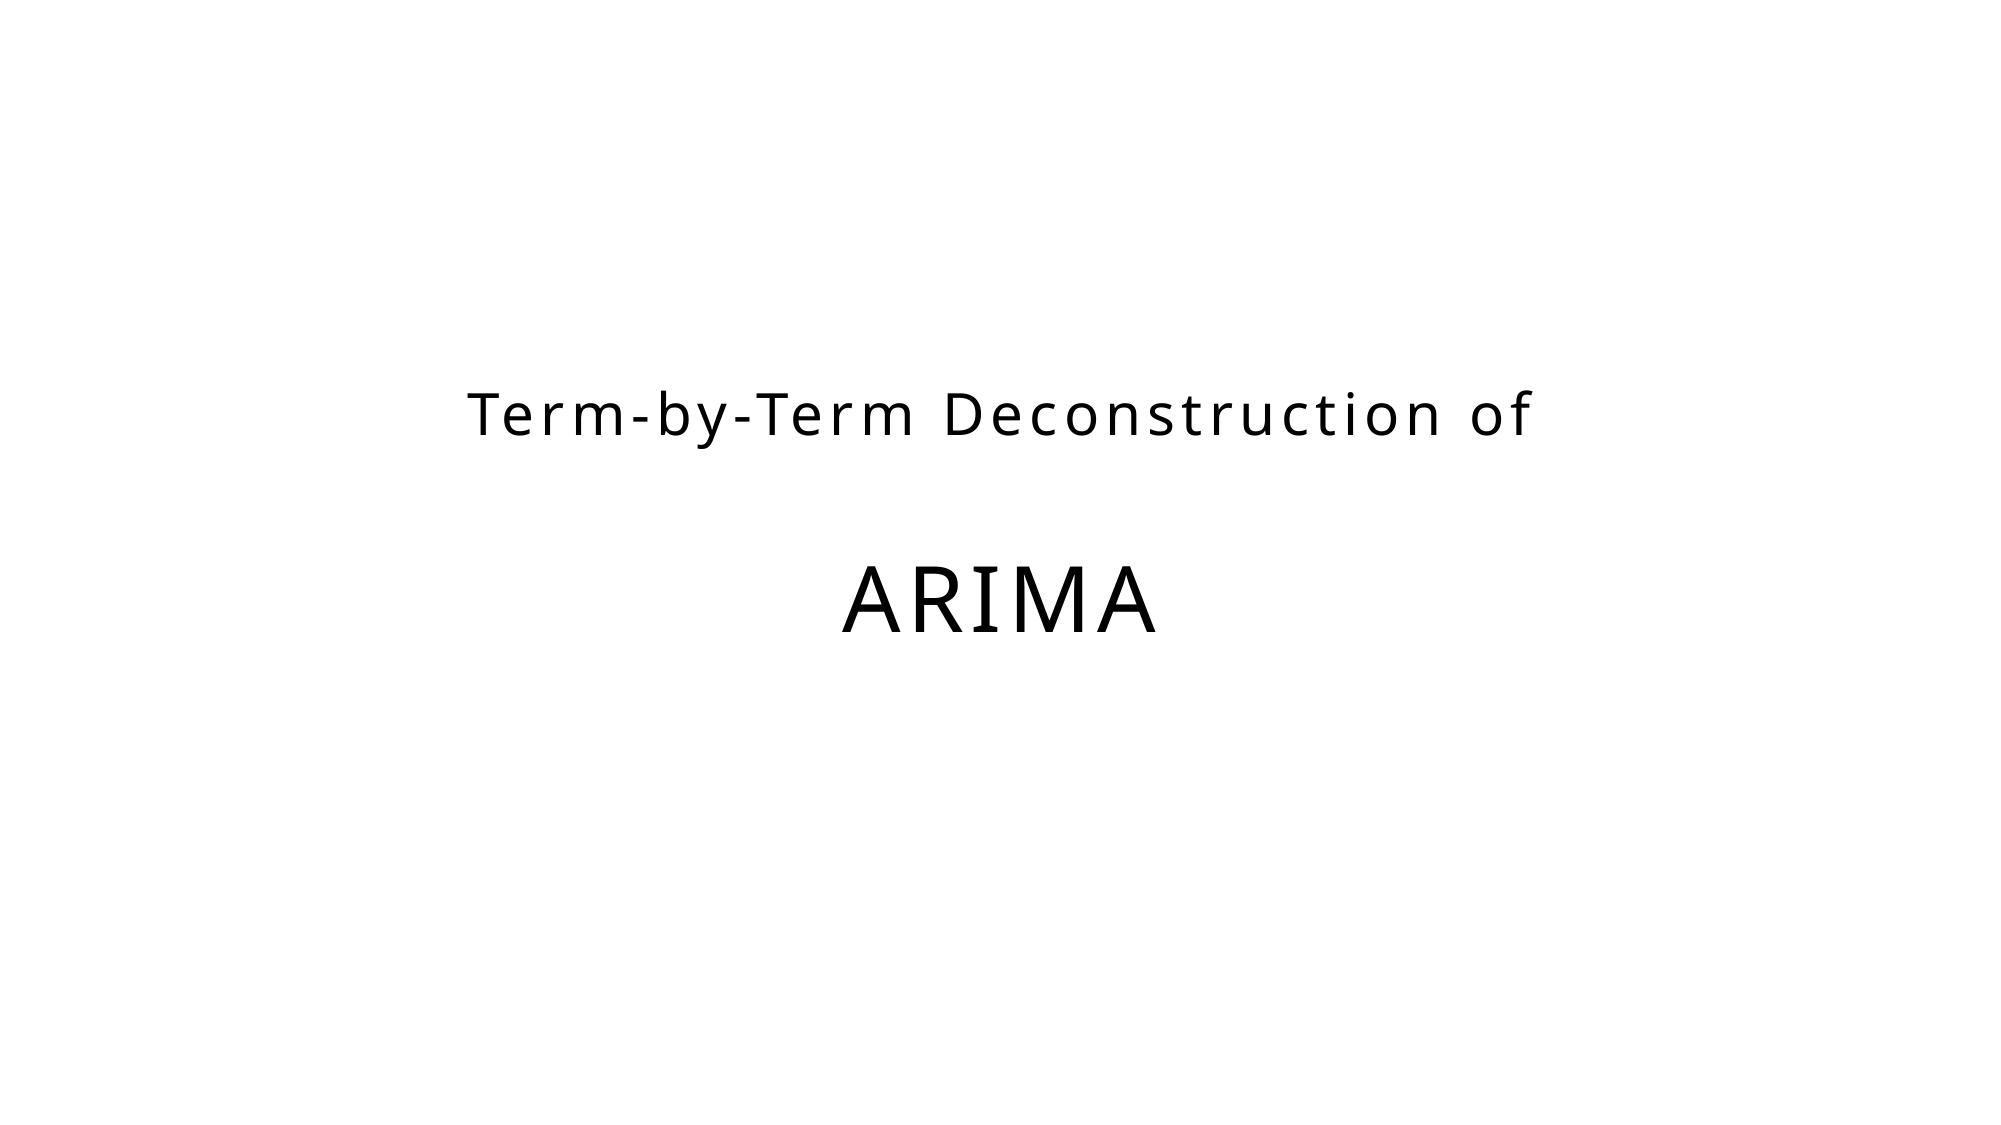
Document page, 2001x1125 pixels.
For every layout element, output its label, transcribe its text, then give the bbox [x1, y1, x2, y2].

text_box Term-by-Term Deconstruction of ARIMA [372, 378, 1628, 747]
